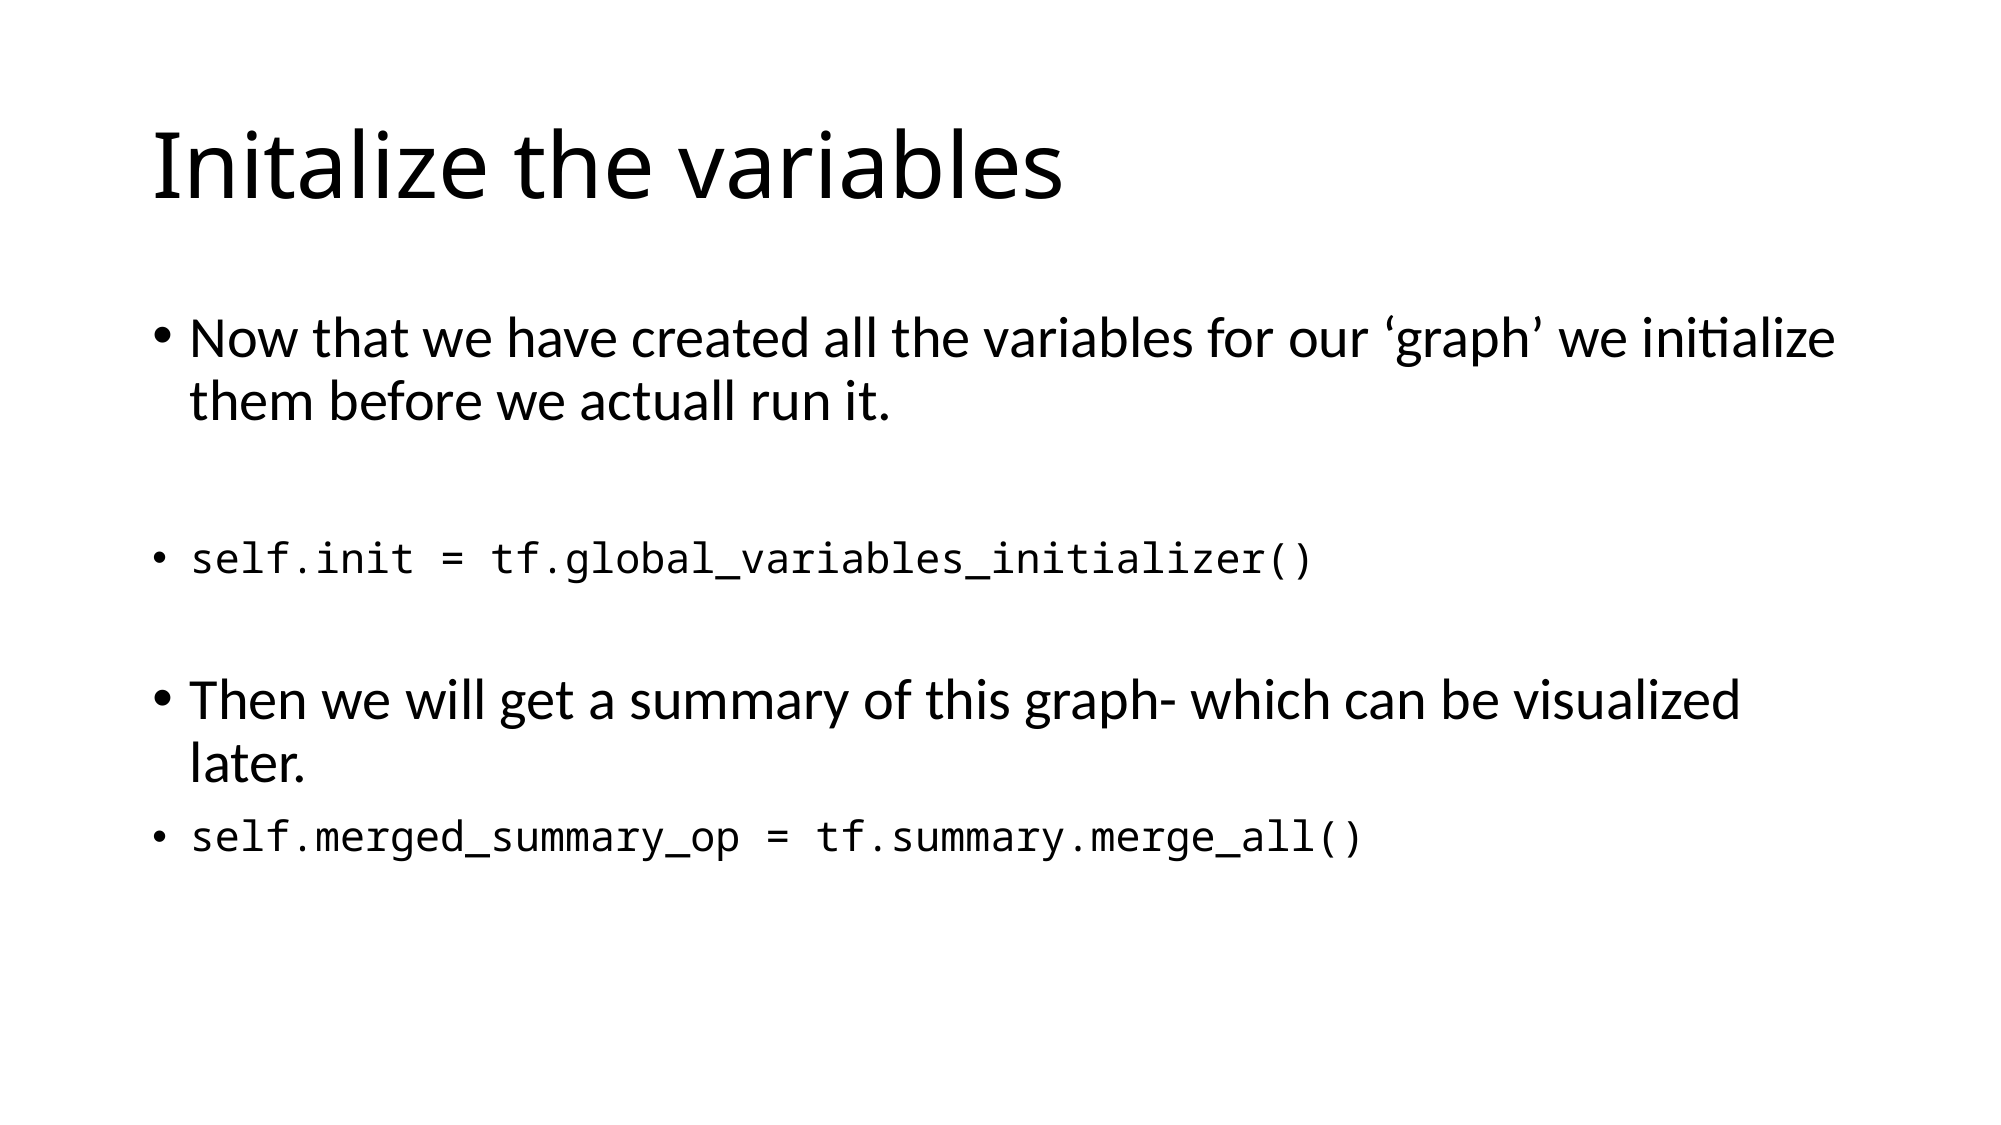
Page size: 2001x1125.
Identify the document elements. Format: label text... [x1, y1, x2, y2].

title Initalize the variables [137, 59, 1863, 278]
list Now that we have created all the variables for our ‘graph’ we initialize them before we actuall run it. self.init = tf.global_variables_initializer() Then we will get a summary of this graph- which can be visualized later. self.merged_summary_op = tf.summary.merge_all() [137, 299, 1863, 1014]
